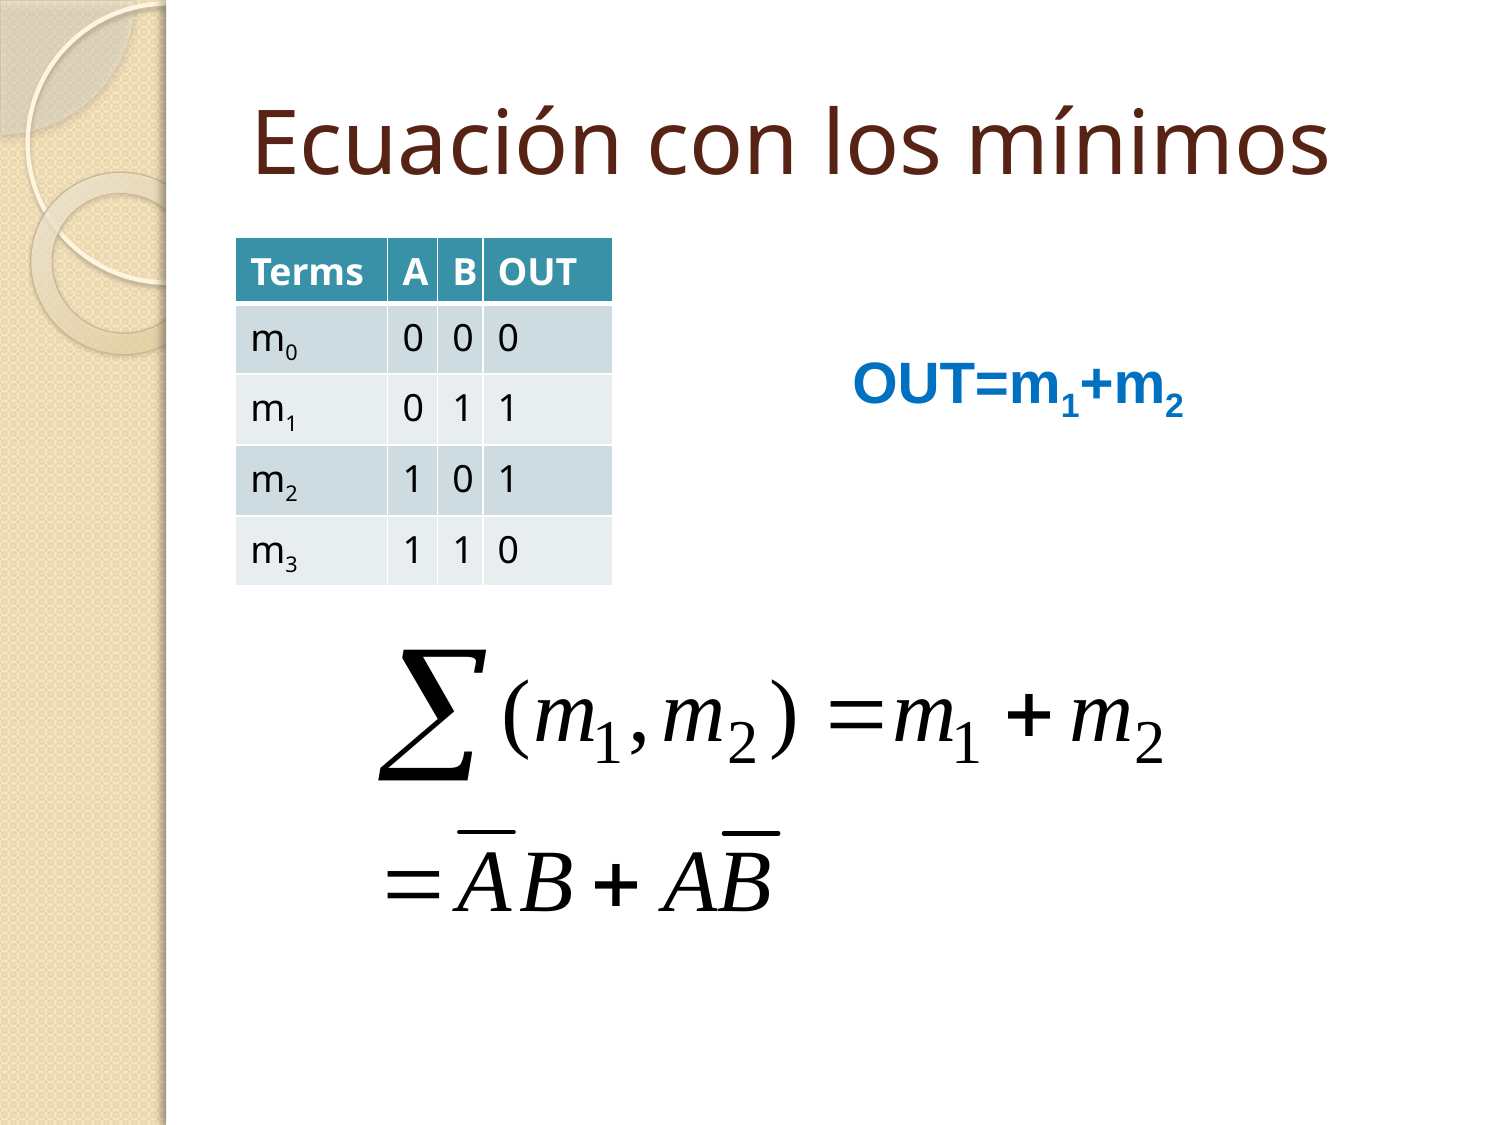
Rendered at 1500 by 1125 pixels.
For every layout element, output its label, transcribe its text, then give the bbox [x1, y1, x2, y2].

table_cell 0 [388, 375, 437, 444]
table_cell 1 [438, 375, 482, 444]
title Ecuación con los mínimos [235, 45, 1466, 233]
table_cell 0 [388, 306, 437, 373]
table_cell 0 [484, 306, 612, 373]
table_cell m2 [236, 446, 387, 515]
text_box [362, 634, 1182, 938]
table_cell 1 [484, 446, 612, 515]
table_cell 0 [438, 306, 482, 373]
table_cell 1 [388, 517, 437, 585]
text_box OUT=m1+m2 [837, 337, 1275, 432]
table_cell 1 [484, 375, 612, 444]
table_cell m0 [236, 306, 387, 373]
table_header Terms [236, 238, 387, 301]
table_cell m1 [236, 375, 387, 444]
table_cell 1 [438, 517, 482, 585]
table_cell 0 [438, 446, 482, 515]
table_header A [388, 238, 437, 301]
table_header B [438, 238, 482, 301]
table_cell 0 [484, 517, 612, 585]
table_cell m3 [236, 517, 387, 585]
table_cell 1 [388, 446, 437, 515]
table_header OUT [484, 238, 612, 301]
